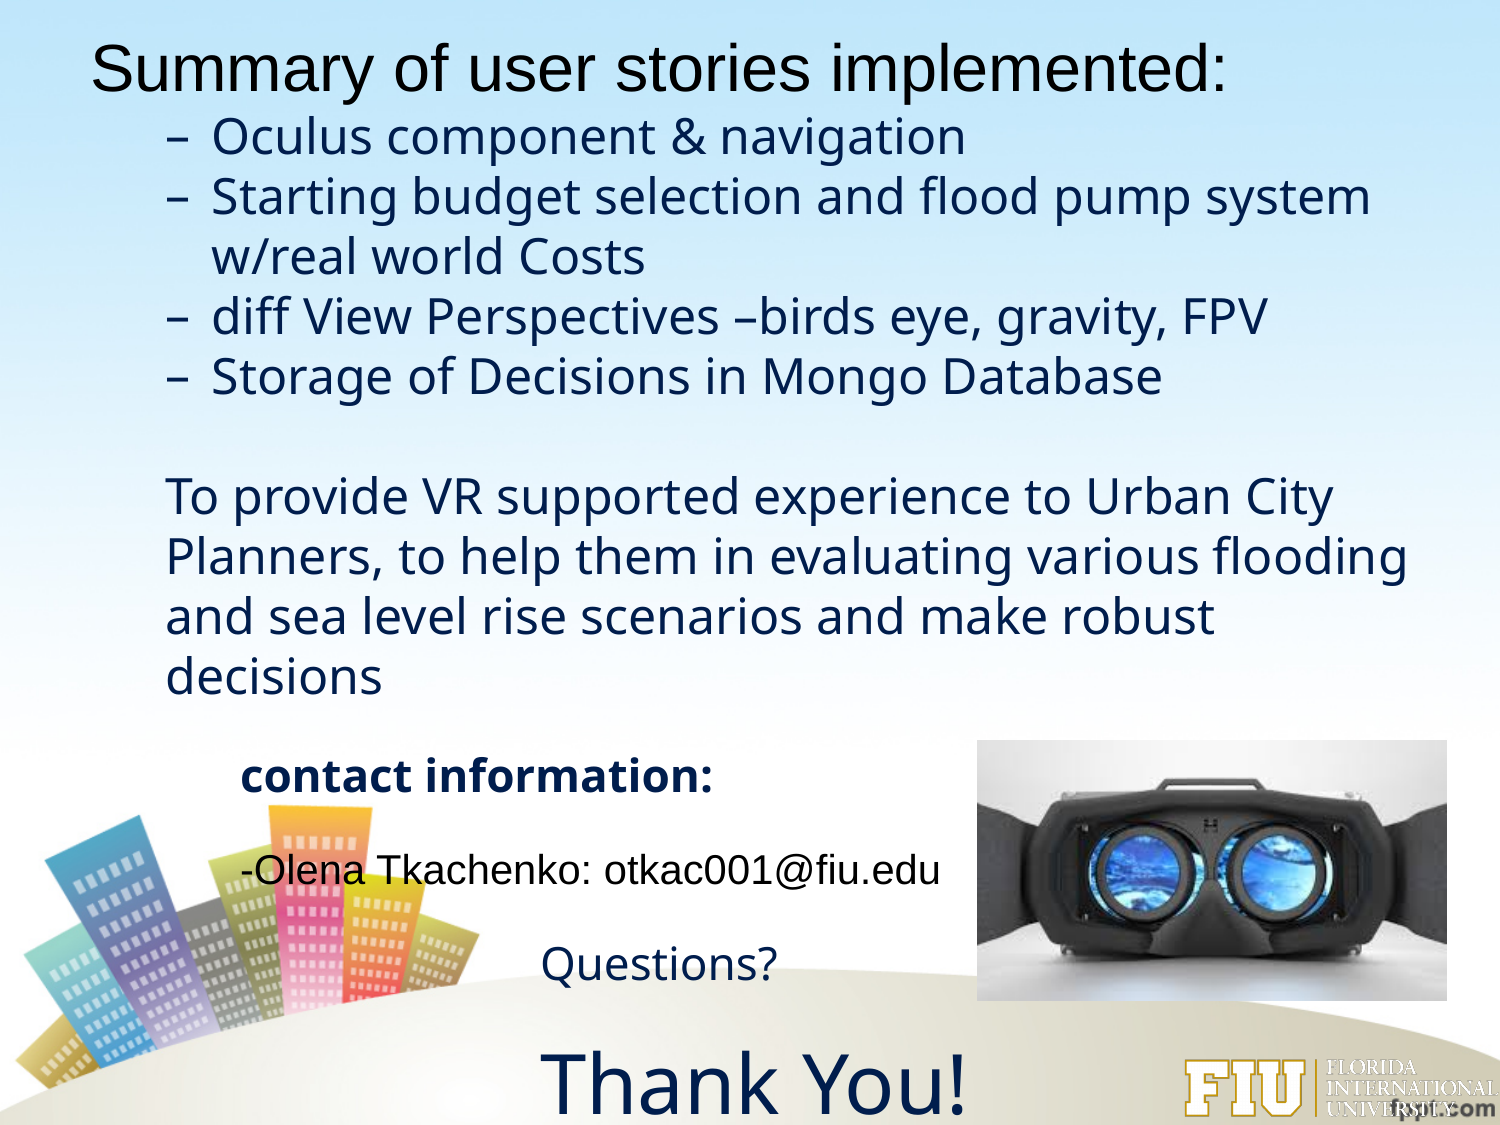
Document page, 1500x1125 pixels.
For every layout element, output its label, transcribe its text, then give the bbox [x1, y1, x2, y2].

picture [0, 0, 1500, 1125]
slide_number [1074, 1024, 1425, 1103]
list Summary of user stories implemented: Oculus component & navigation Starting budget selection and flood pump system w/real world Costs diff View Perspectives –birds eye, gravity, FPV Storage of Decisions in Mongo Database To provide VR supported experience to Urban City Planners, to help them in evaluating various flooding and sea level rise scenarios and make robust decisions contact information: -Olena Tkachenko: otkac001@fiu.edu Questions? Thank You! [75, 17, 1425, 1125]
